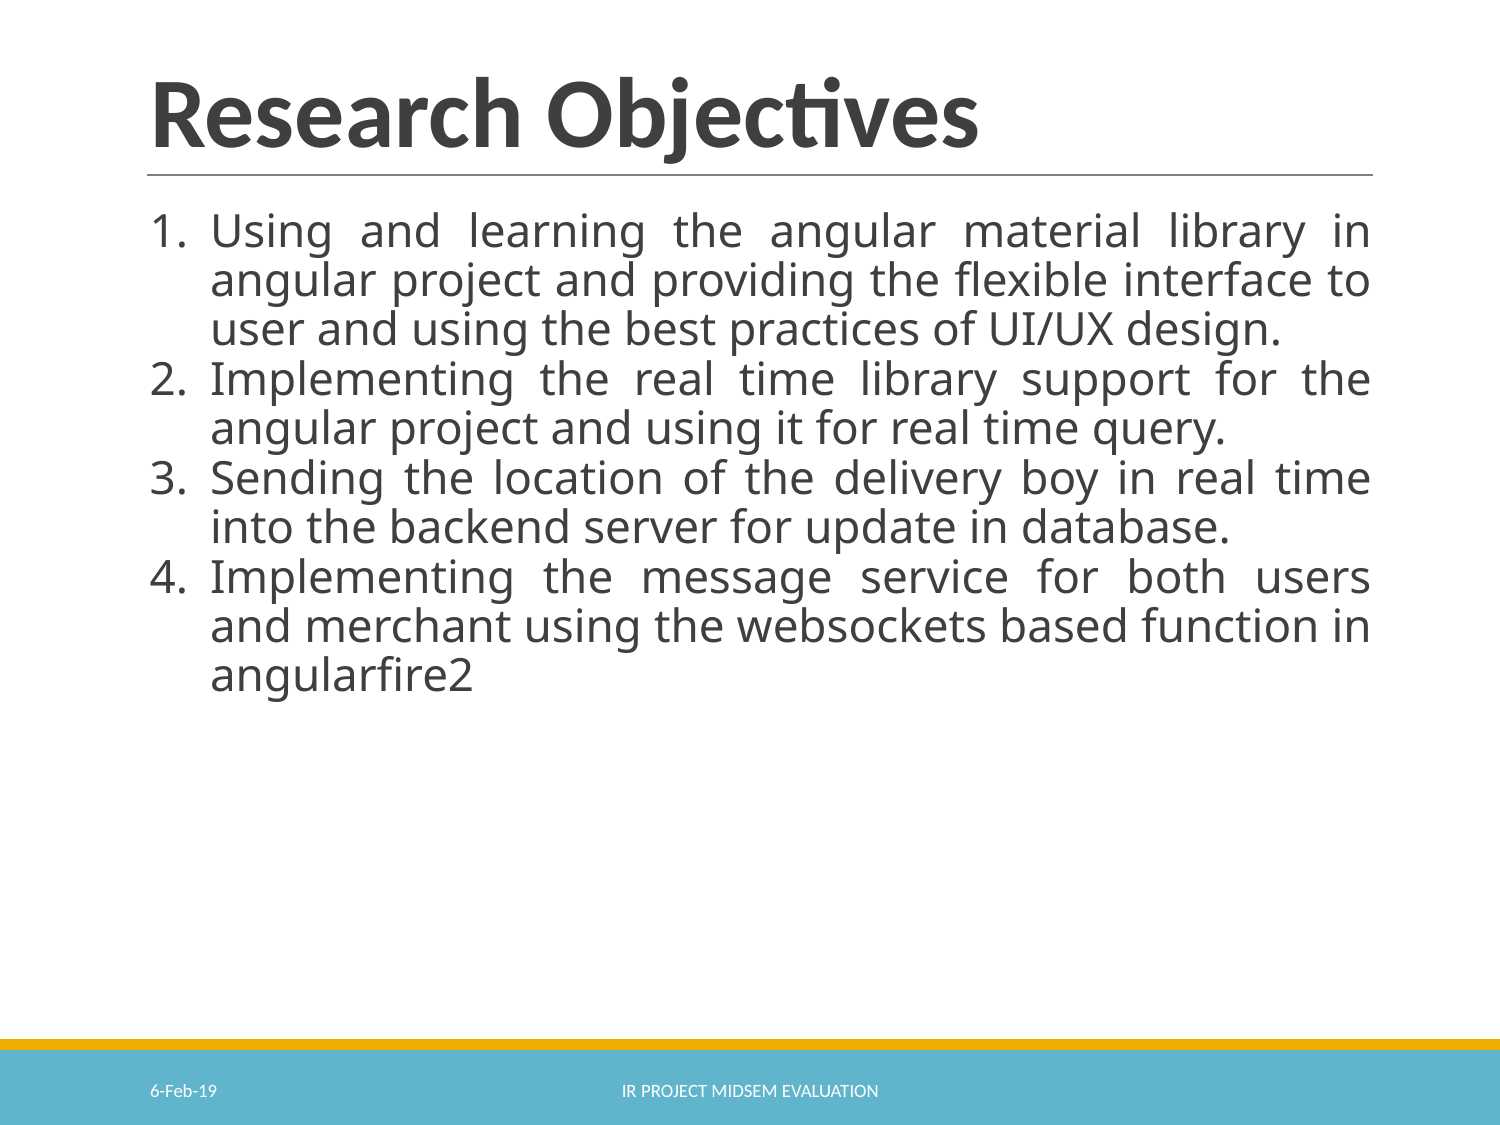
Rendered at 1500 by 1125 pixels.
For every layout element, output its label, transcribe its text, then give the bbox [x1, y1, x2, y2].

footer IR PROJECT MIDSEM EVALUATION [453, 1059, 1047, 1120]
list Using and learning the angular material library in angular project and providing the flexible interface to user and using the best practices of UI/UX design. Implementing the real time library support for the angular project and using it for real time query. Sending the location of the delivery boy in real time into the backend server for update in database. Implementing the message service for both users and merchant using the websockets based function in angularfire2 [135, 200, 1373, 963]
slide_number 6-Feb-19 [135, 1059, 440, 1120]
title Research Objectives [135, 47, 1373, 175]
